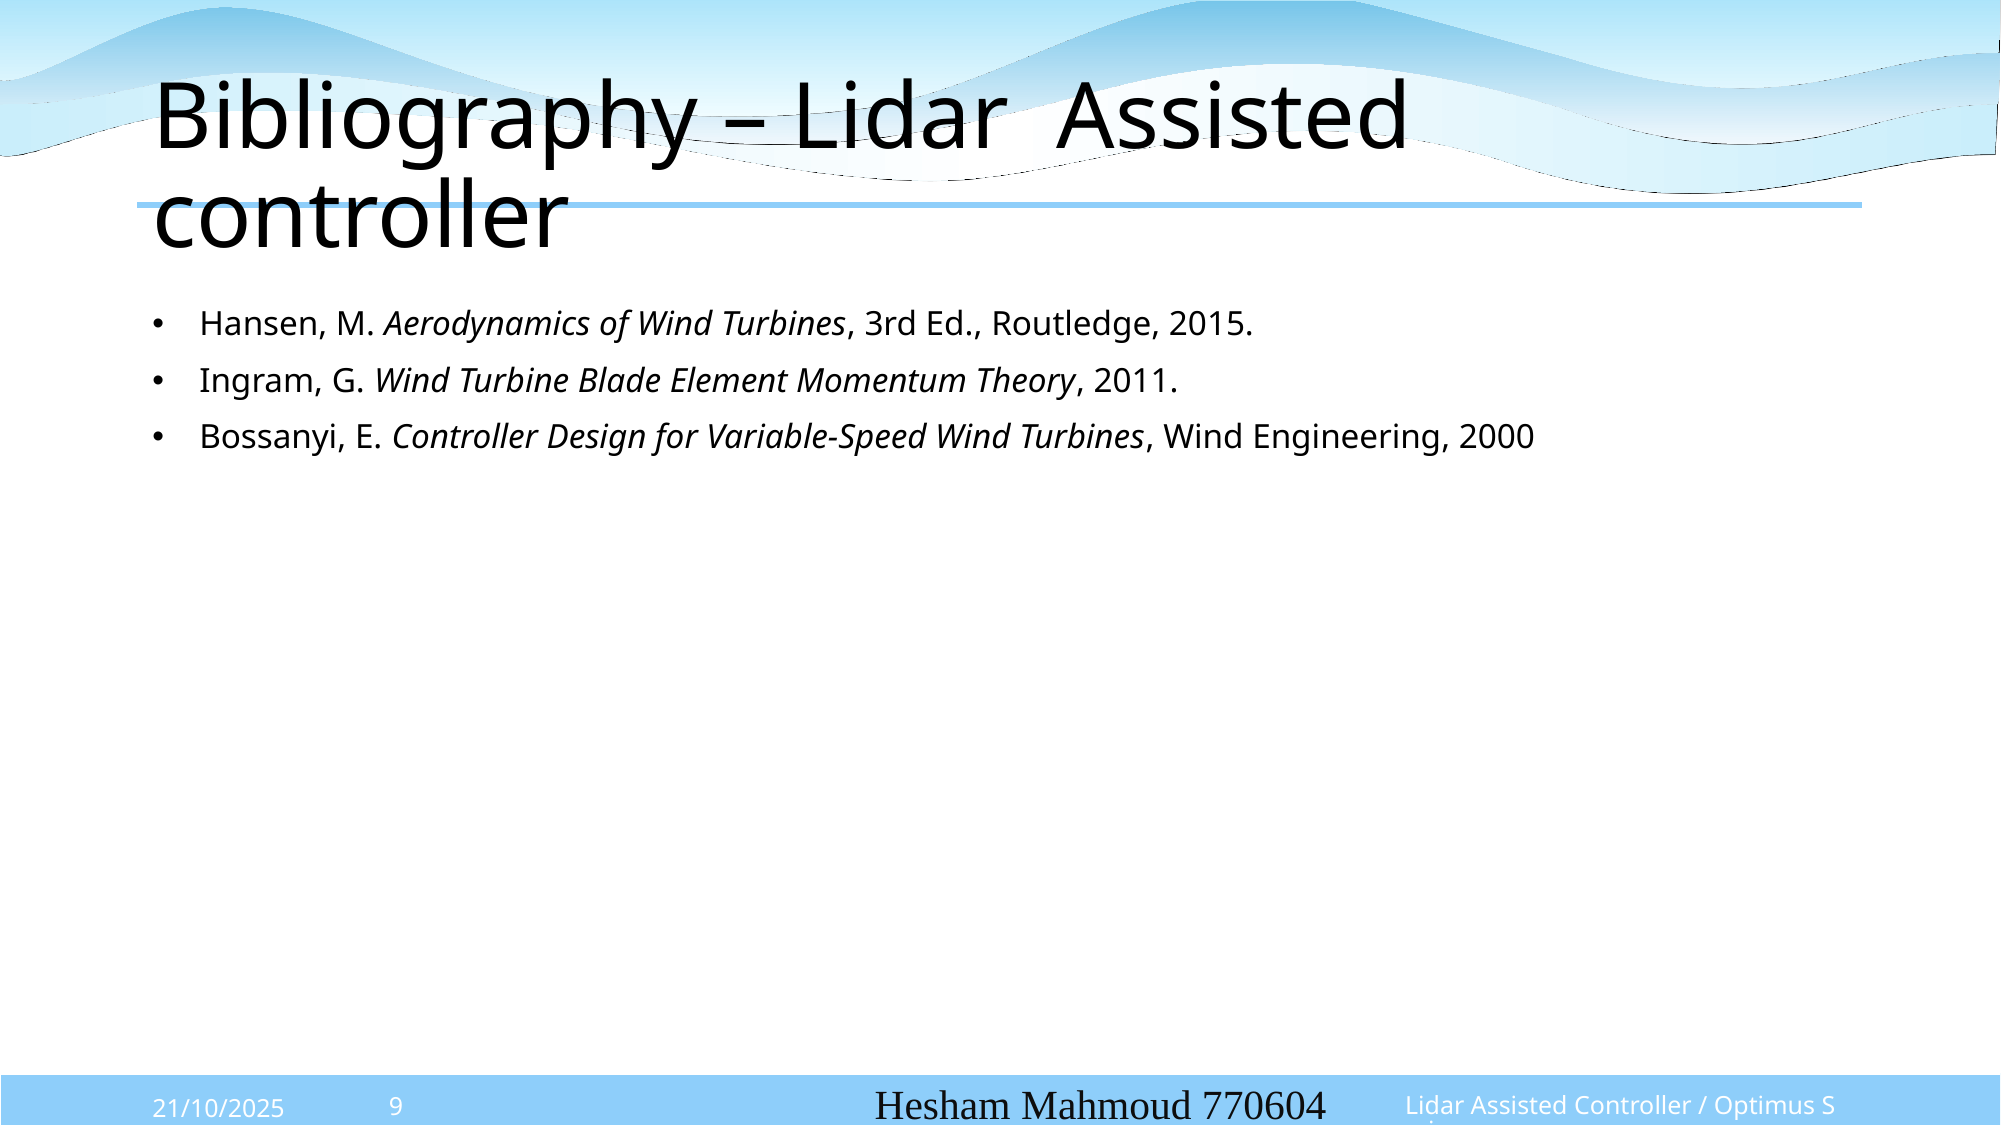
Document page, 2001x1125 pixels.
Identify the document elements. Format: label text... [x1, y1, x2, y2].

footer Lidar Assisted Controller / Optimus Syria [1560, 1076, 1863, 1125]
list Hansen, M. Aerodynamics of Wind Turbines, 3rd Ed., Routledge, 2015. Ingram, G. Wind Turbine Blade Element Momentum Theory, 2011. Bossanyi, E. Controller Design for Variable-Speed Wind Turbines, Wind Engineering, 2000 [137, 299, 1863, 1014]
slide_number 9 [319, 1077, 473, 1125]
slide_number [137, 1077, 319, 1125]
list Hesham Mahmoud 770604 [641, 1076, 1560, 1125]
title Bibliography – Lidar Assisted controller [137, 59, 1863, 278]
